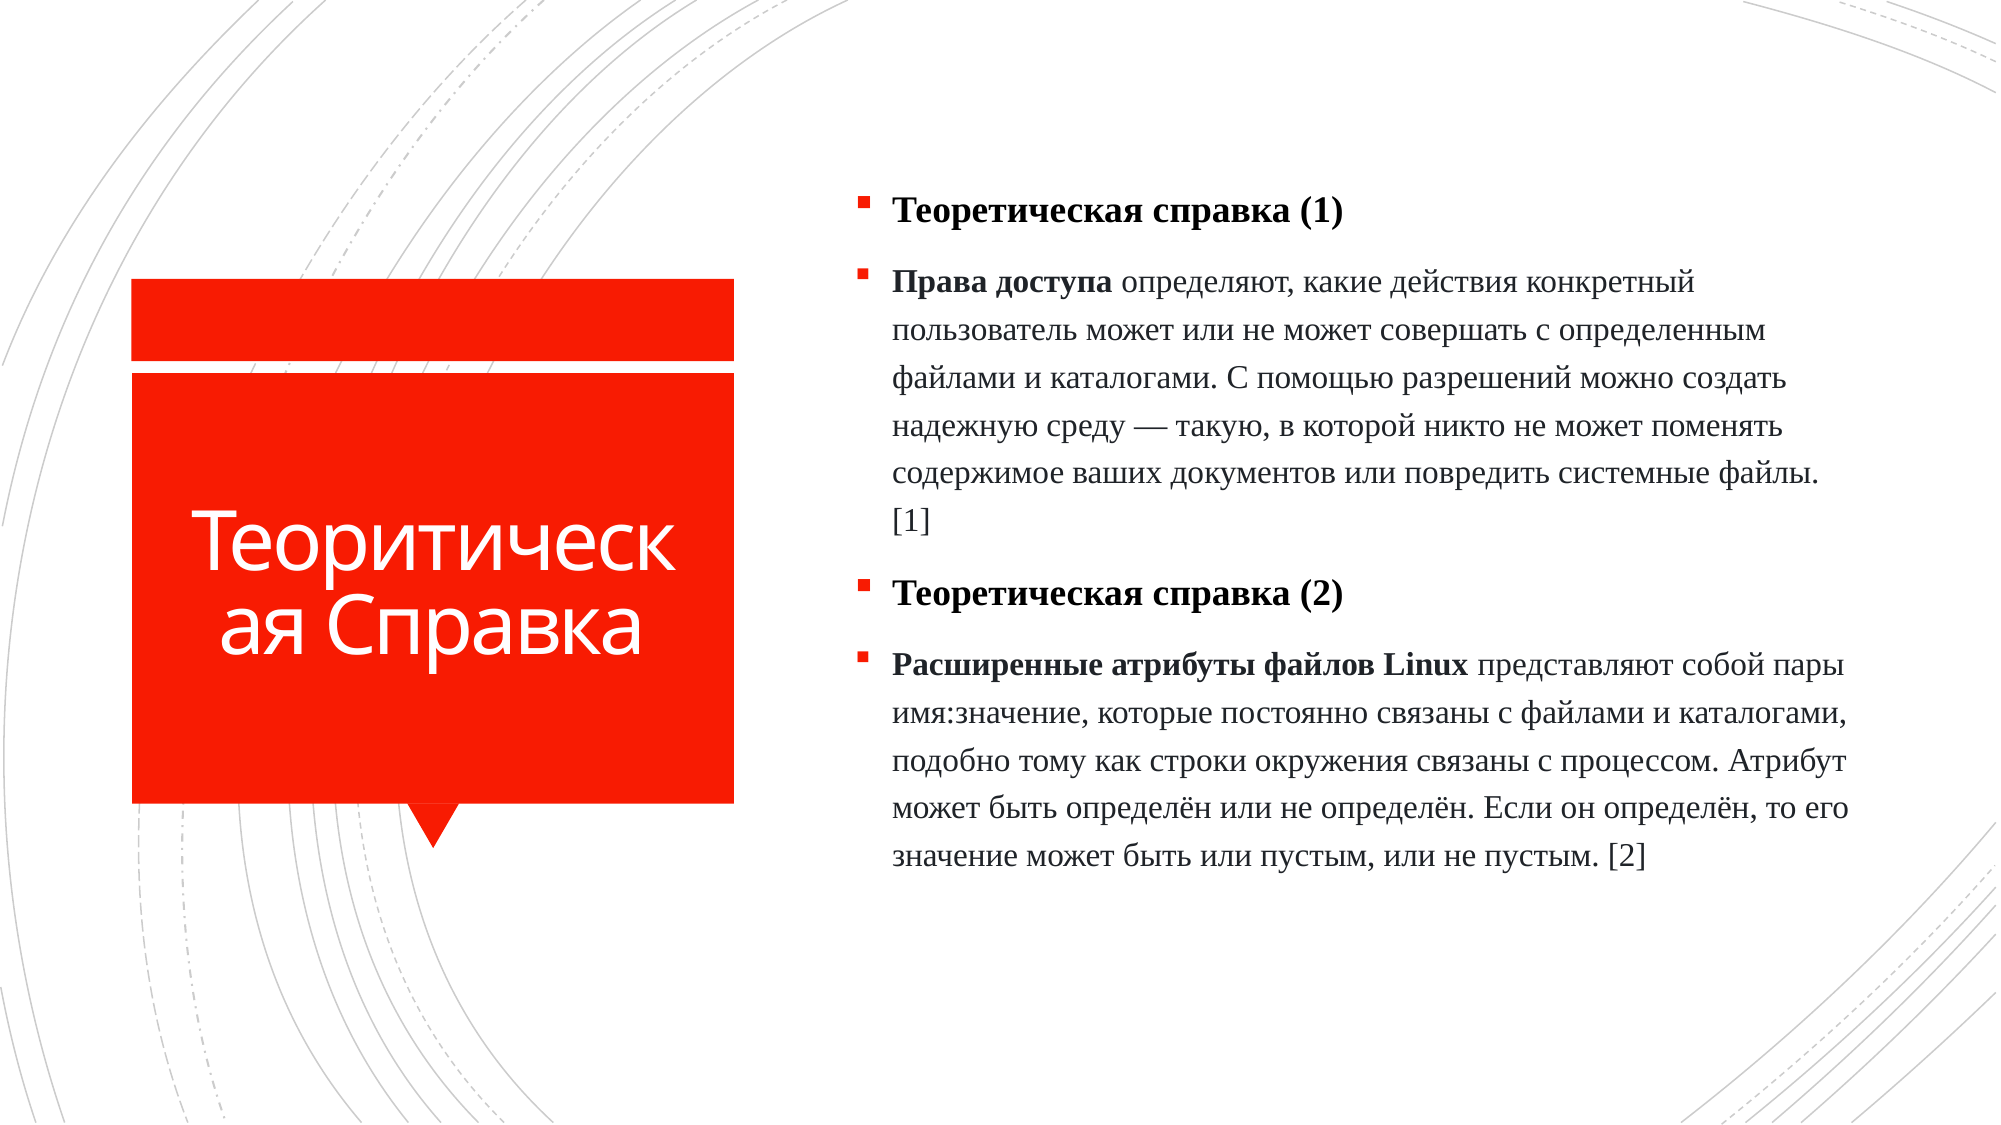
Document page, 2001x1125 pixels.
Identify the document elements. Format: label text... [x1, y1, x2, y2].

title Теоритическая Справка [145, 385, 720, 789]
list Теоретическая справка (1) Права доступа определяют, какие действия конкретный пользователь может или не может совершать с определенным файлами и каталогами. С помощью разрешений можно создать надежную среду — такую, в которой никто не может поменять содержимое ваших документов или повредить системные файлы. [1] Теоретическая справка (2) Расширенные атрибуты файлов Linux представляют собой пары имя:значение, которые постоянно связаны с файлами и каталогами, подобно тому как строки окружения связаны с процессом. Атрибут может быть определён или не определён. Если он определён, то его значение может быть или пустым, или не пустым. [2] [839, 131, 1871, 993]
